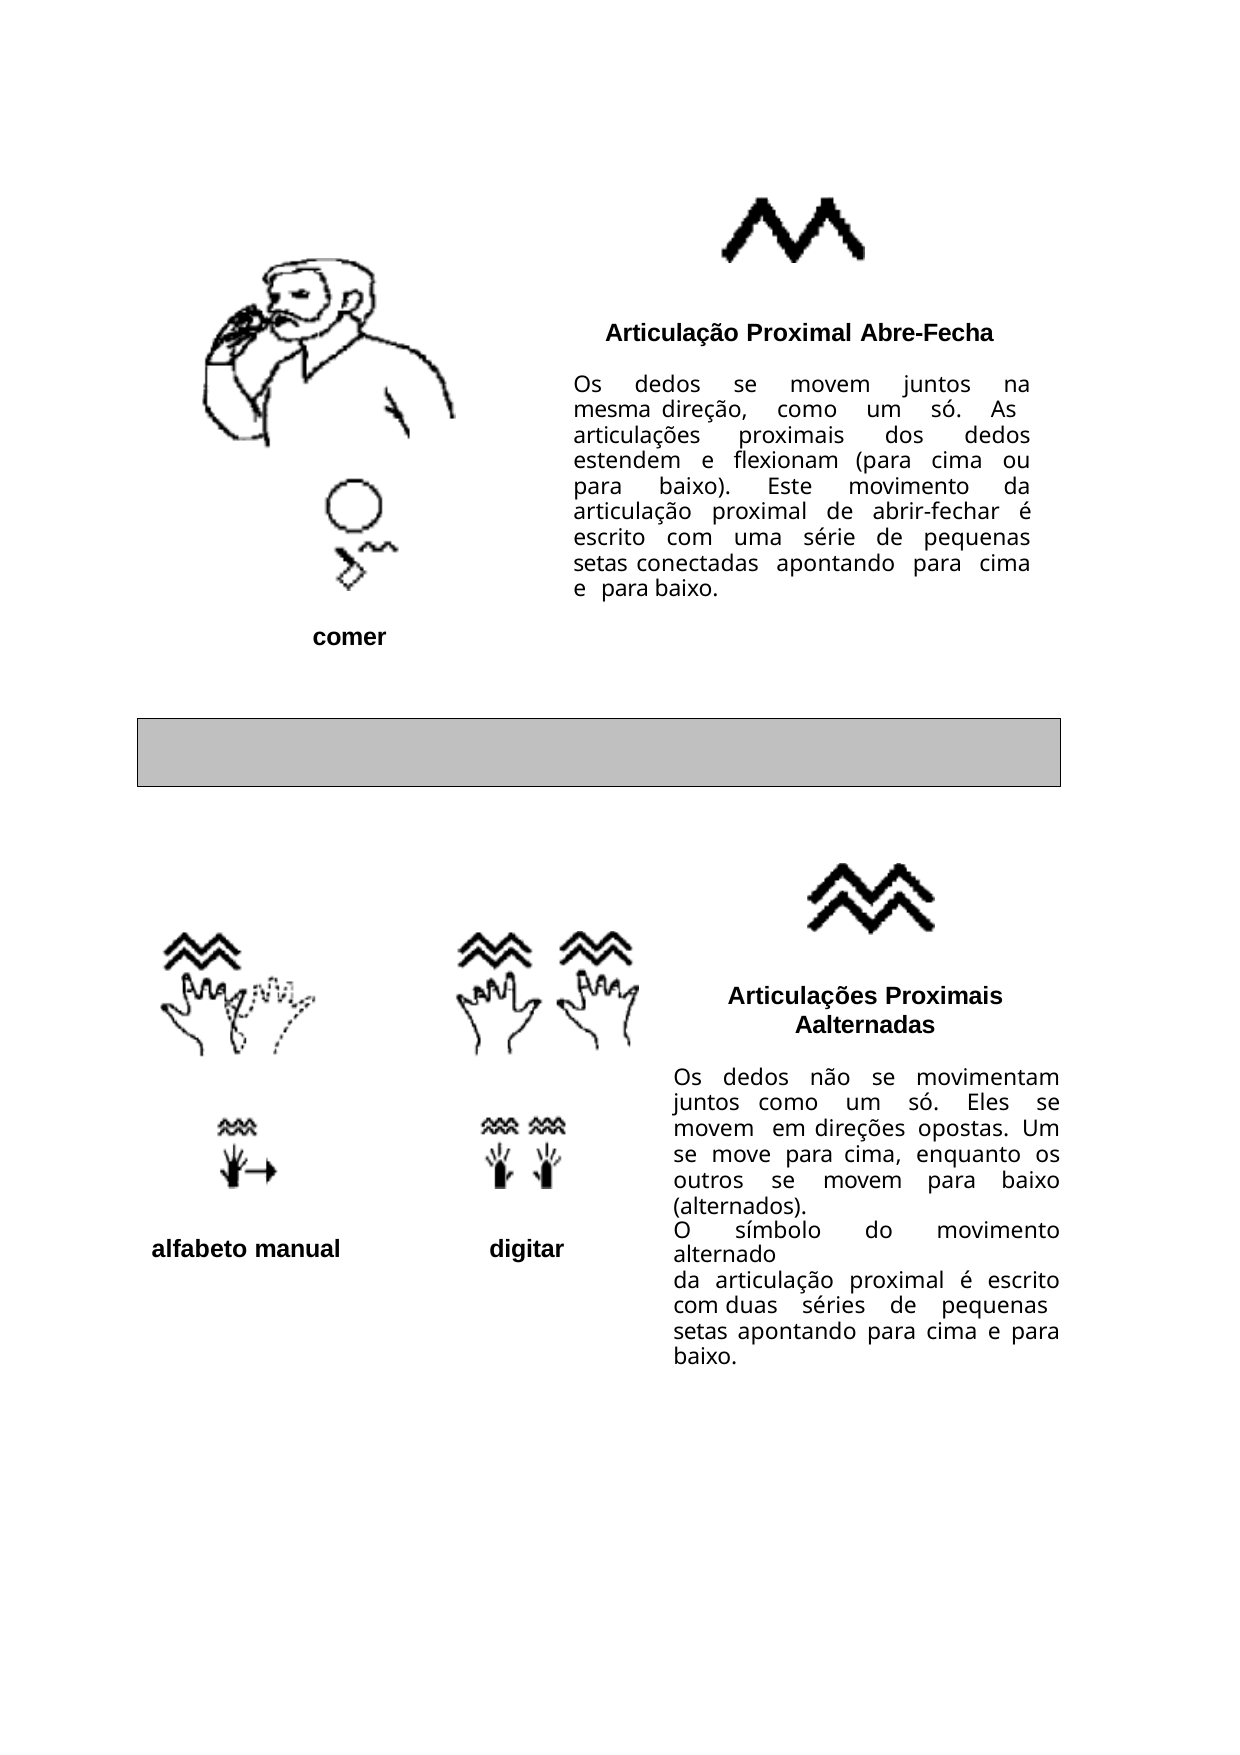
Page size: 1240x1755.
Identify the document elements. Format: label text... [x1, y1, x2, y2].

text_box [136, 717, 1061, 787]
text_box Os dedos não se movimentam juntos como um só. Eles se movem em direções opostas. Um se move para cima, enquanto os outros se movem para baixo (alternados). O símbolo do movimento alternado da articulação proximal é escrito com duas séries de pequenas setas apontando para cima e para baixo. [671, 1059, 1062, 1370]
text_box alfabeto manual [149, 1230, 345, 1263]
text_box Articulação Proximal Abre-Fecha Os dedos se movem juntos na mesma direção, como um só. As articulações proximais dos dedos estendem e flexionam (para cima ou para baixo). Este movimento da articulação proximal de abrir-fechar é escrito com uma série de pequenas setas conectadas apontando para cima e para baixo. [571, 314, 1032, 602]
picture [807, 863, 935, 935]
text_box Articulações Proximais Aalternadas [725, 976, 1007, 1039]
picture [201, 258, 456, 591]
picture [720, 196, 866, 263]
picture [160, 930, 639, 1189]
text_box digitar [487, 1230, 568, 1263]
text_box comer [310, 618, 390, 651]
